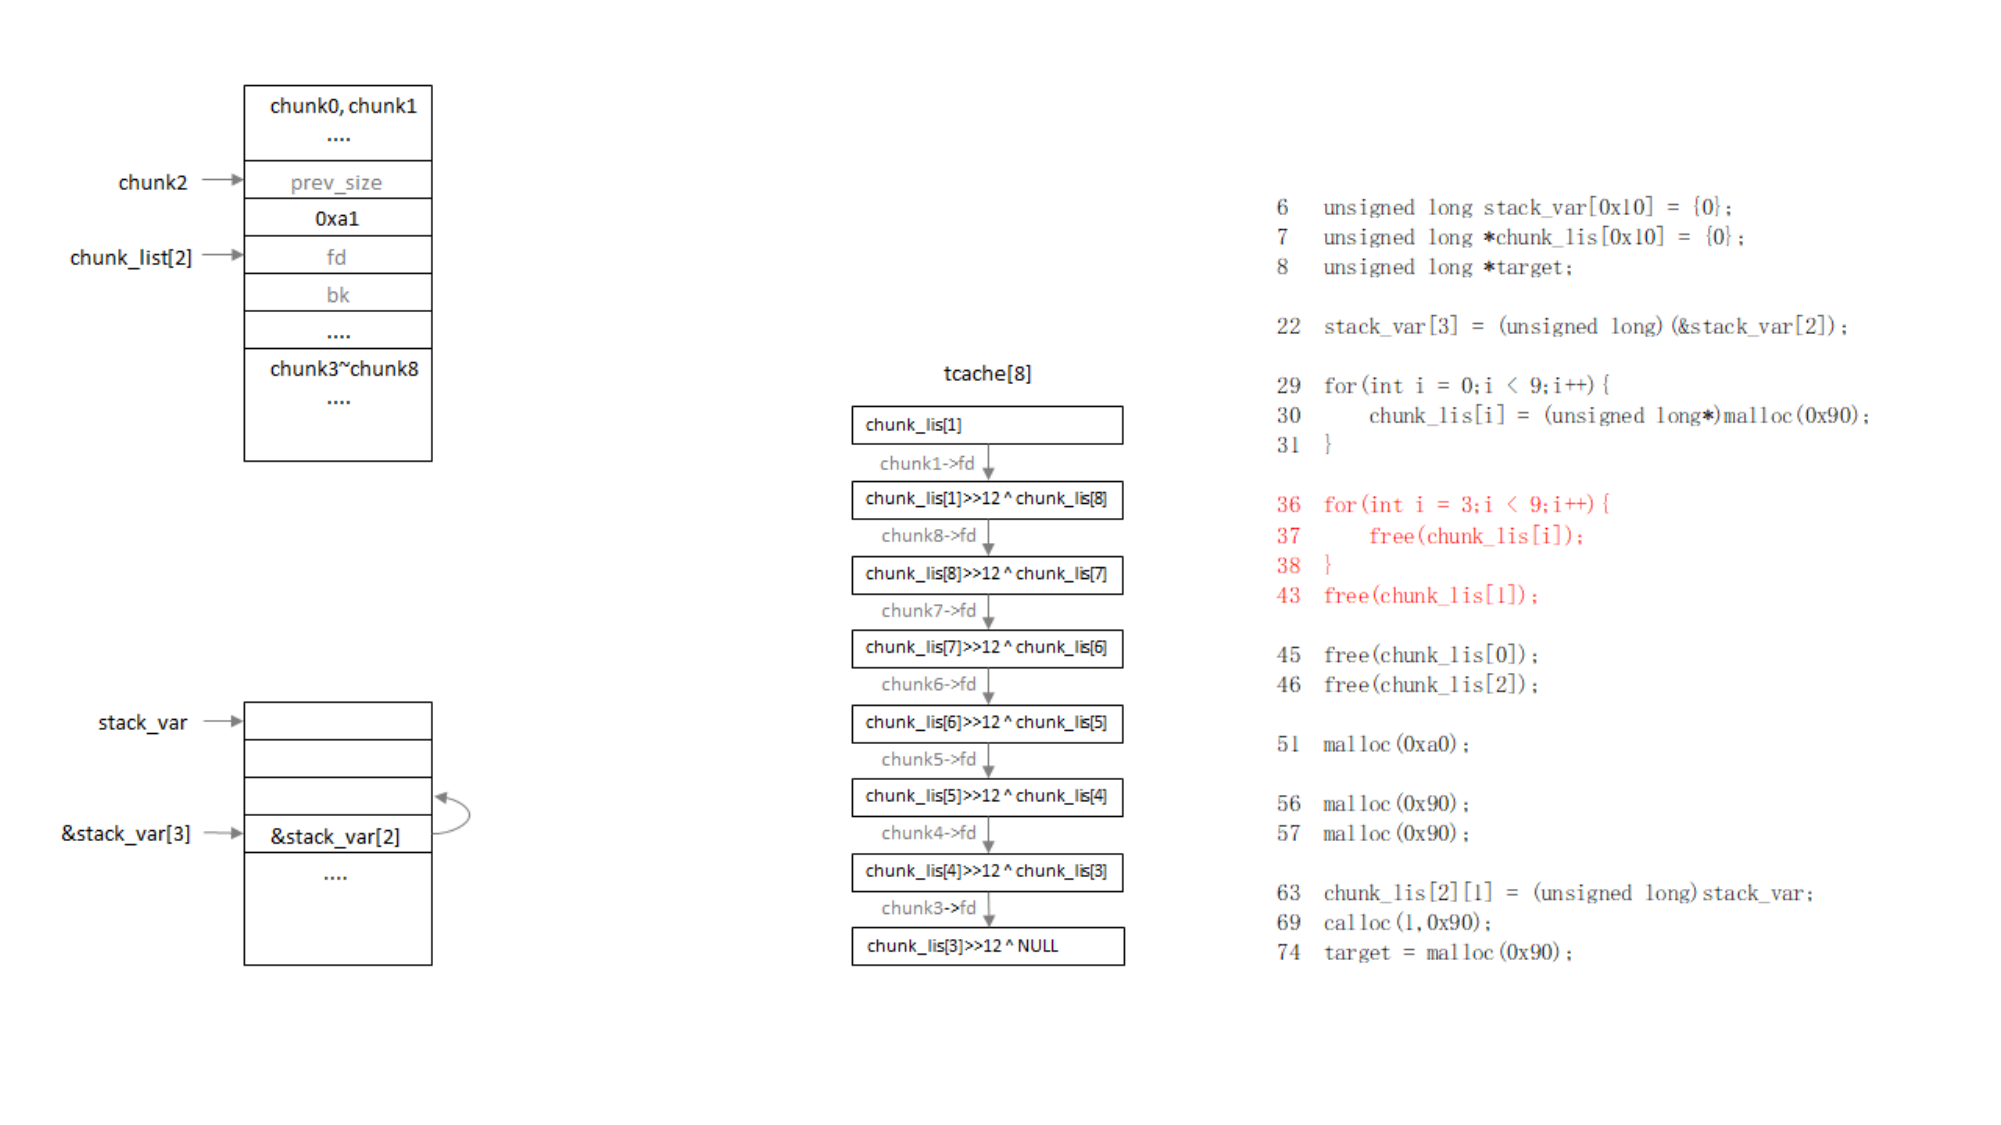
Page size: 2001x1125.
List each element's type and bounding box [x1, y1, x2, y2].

picture [0, 0, 1893, 985]
